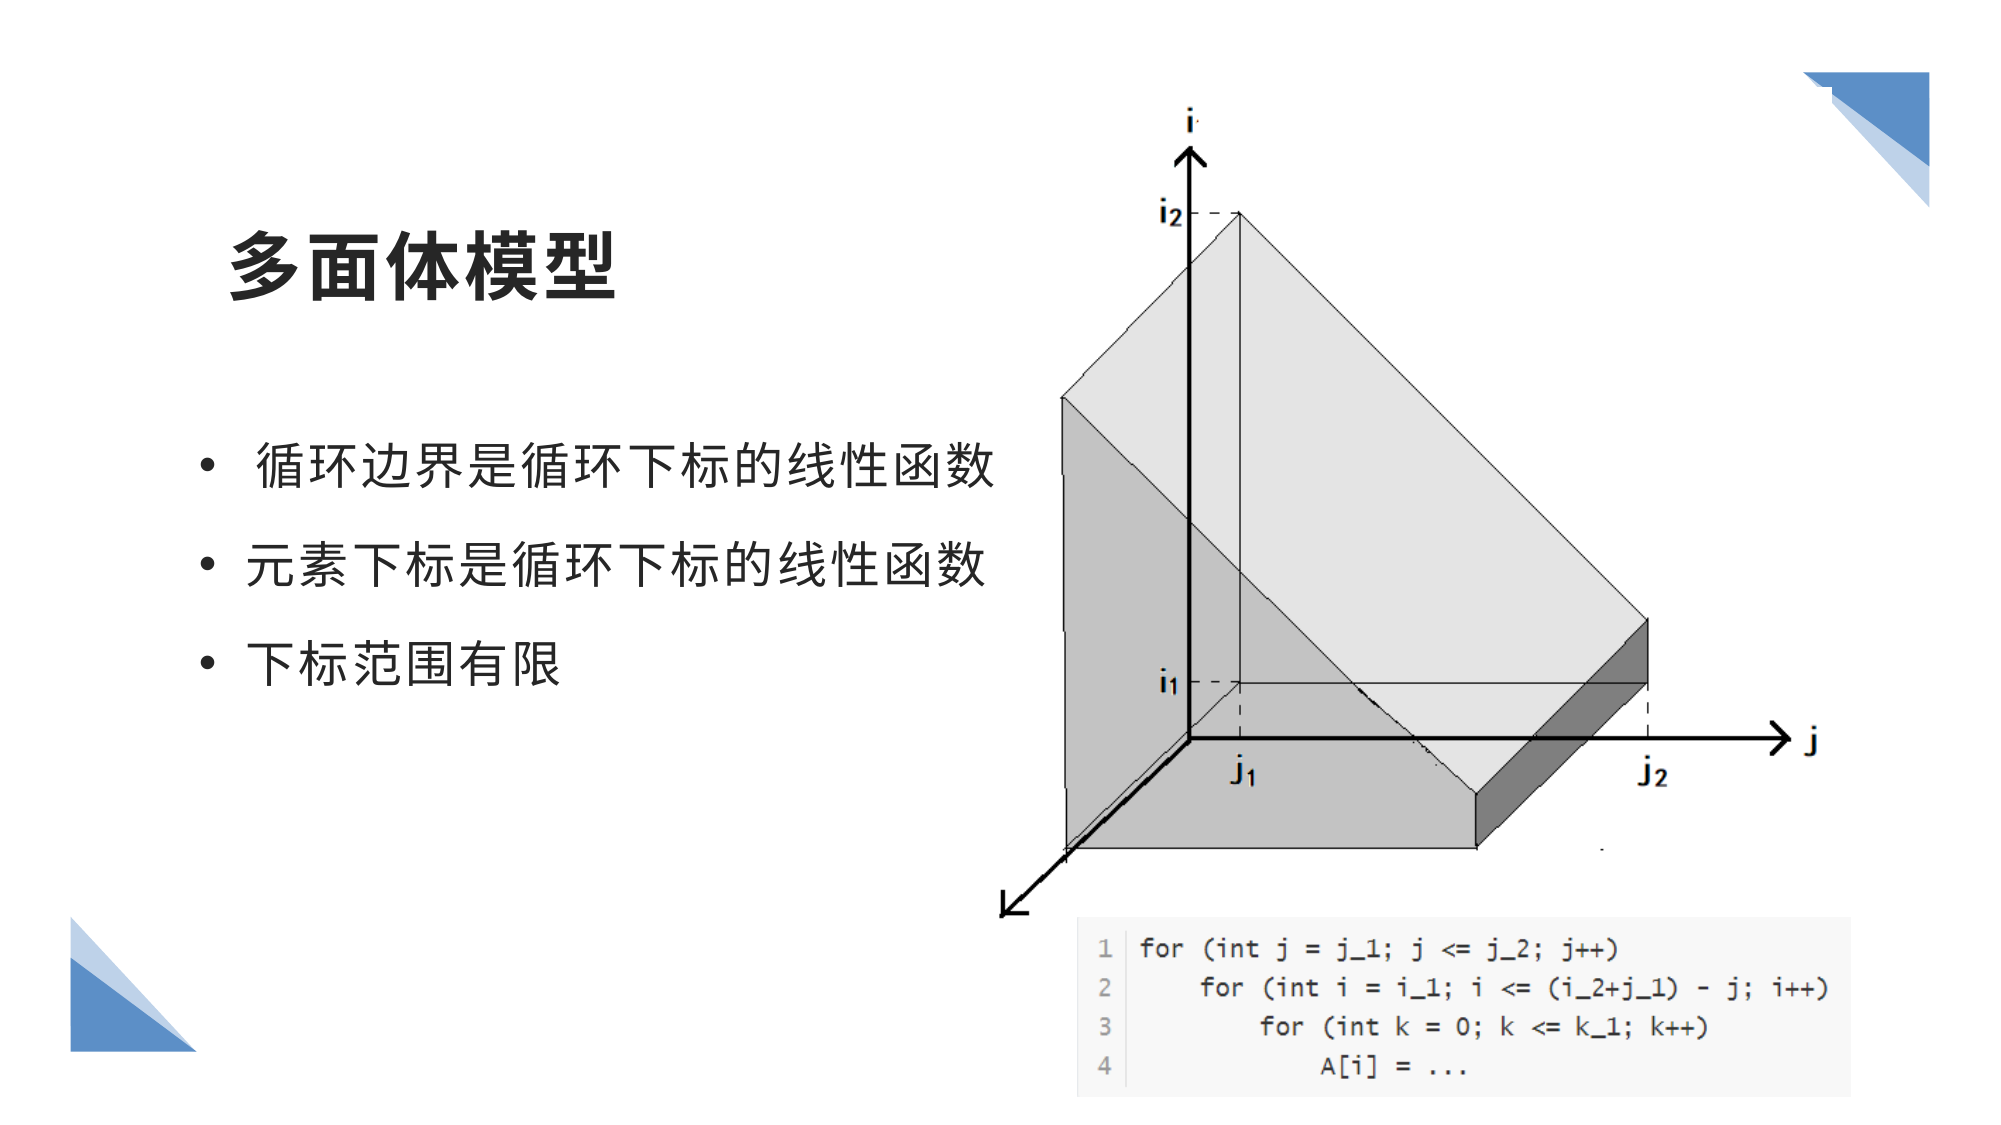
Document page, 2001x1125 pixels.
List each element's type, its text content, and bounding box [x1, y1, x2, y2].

title 多面体模型 [210, 204, 986, 324]
picture [986, 87, 1851, 1097]
list 循环边界是循环下标的线性函数 元素下标是循环下标的线性函数 下标范围有限 [182, 416, 986, 815]
